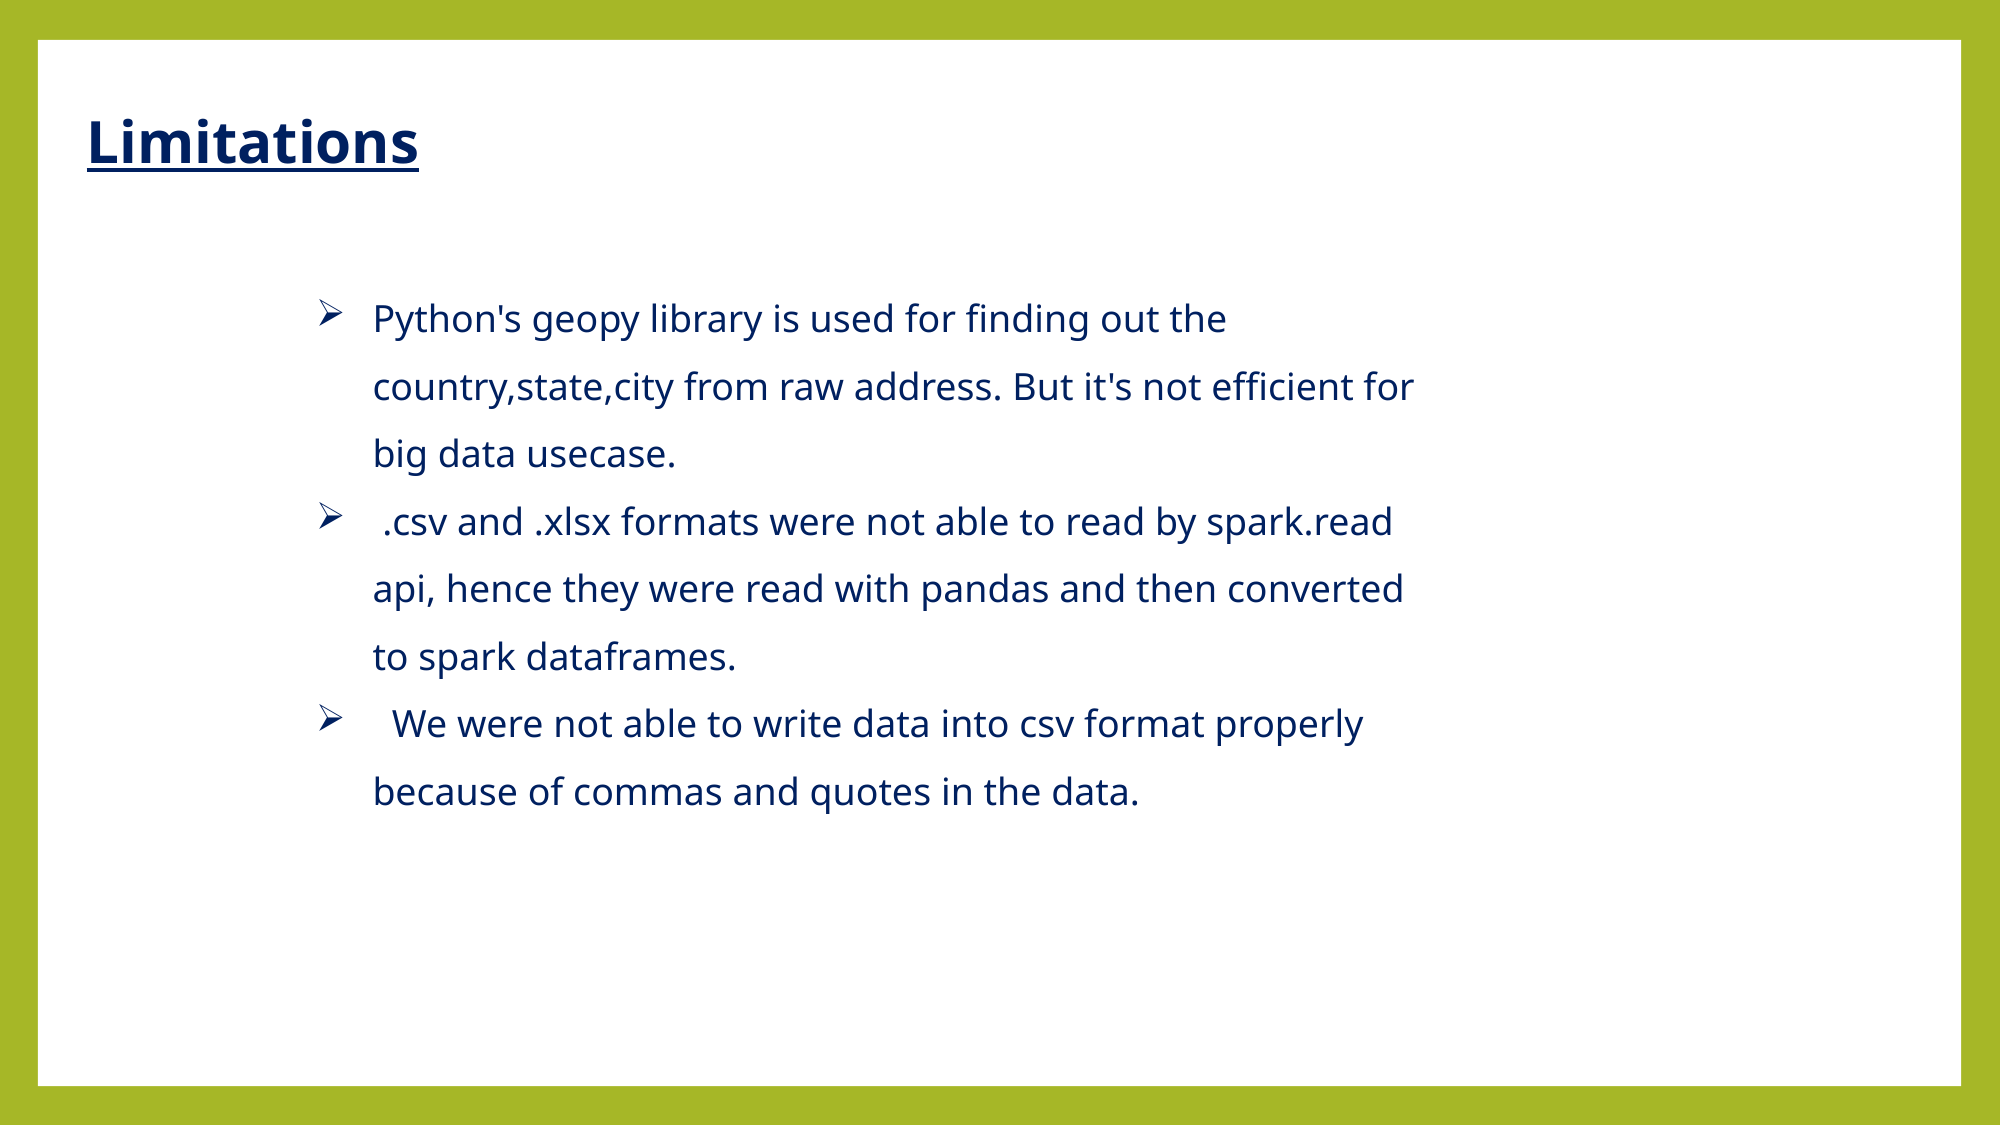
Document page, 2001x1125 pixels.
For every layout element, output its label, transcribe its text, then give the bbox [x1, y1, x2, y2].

text_box Python's geopy library is used for finding out the country,state,city from raw address. But it's not efficient for big data usecase. .csv and .xlsx formats were not able to read by spark.read api, hence they were read with pandas and then converted to spark dataframes. We were not able to write data into csv format properly because of commas and quotes in the data. [301, 265, 1463, 821]
text_box Limitations [71, 97, 434, 183]
